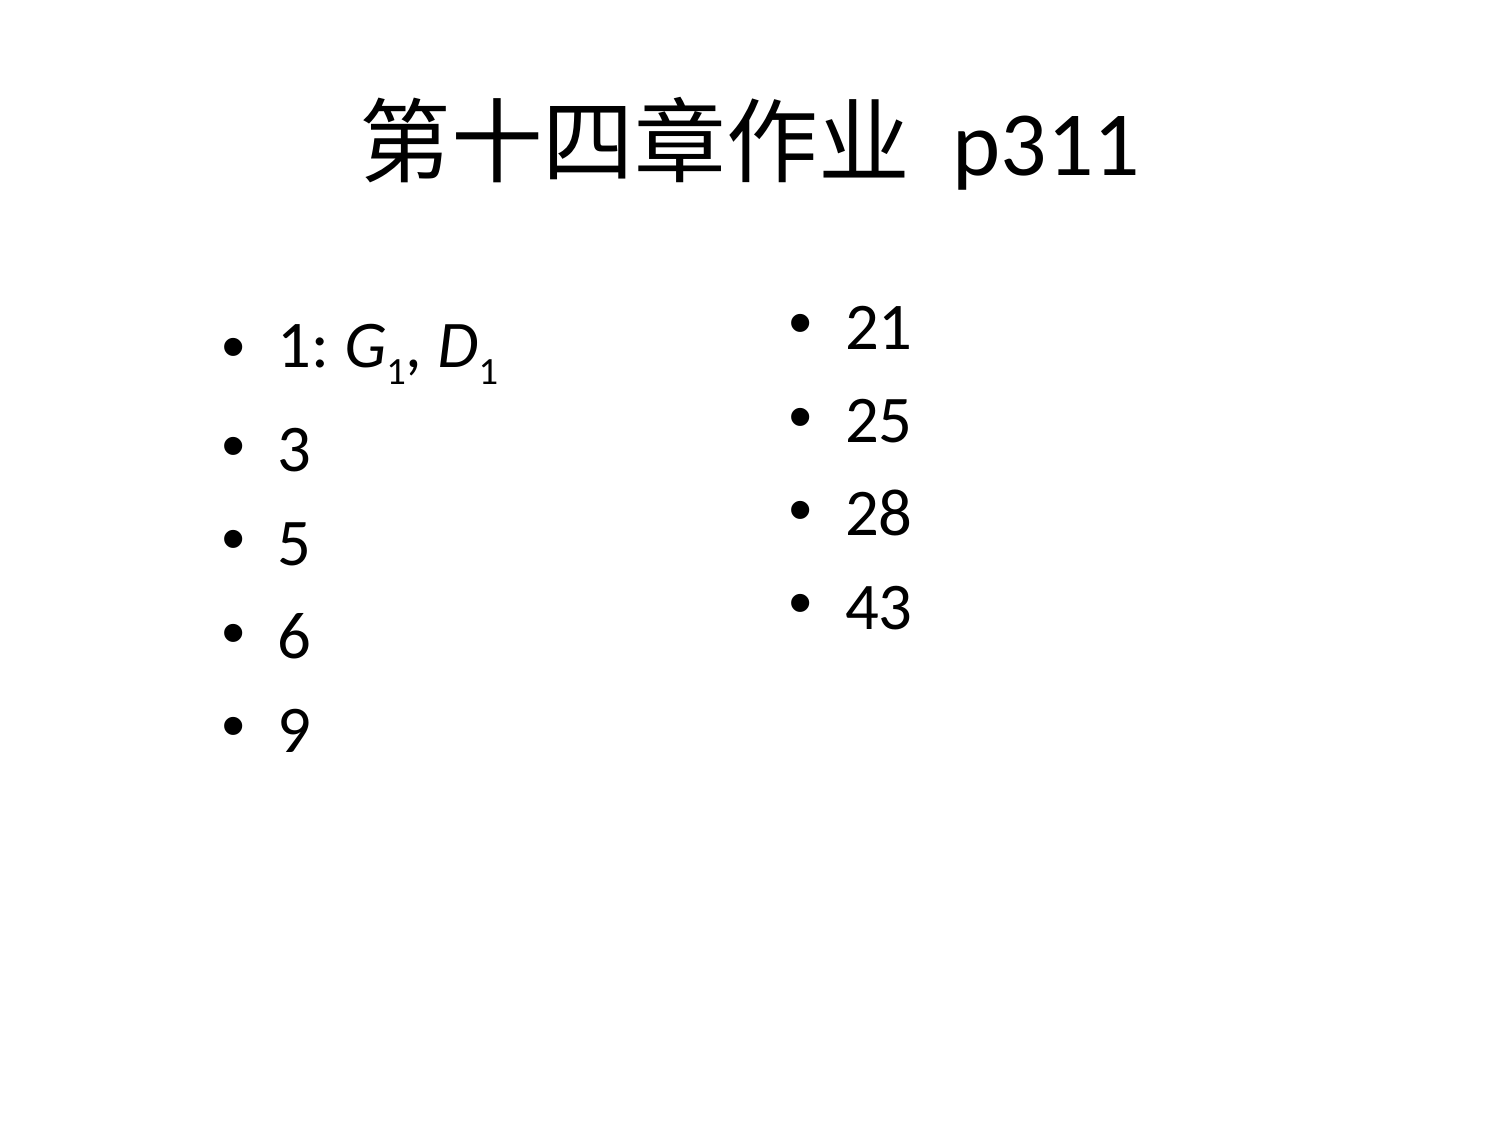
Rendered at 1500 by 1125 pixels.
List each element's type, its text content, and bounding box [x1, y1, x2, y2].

title 第十四章作业 p311 [75, 45, 1425, 233]
text_box 1: G1, D1 3 5 6 9 [206, 293, 751, 1018]
list 21 25 28 43 [773, 275, 1211, 1036]
